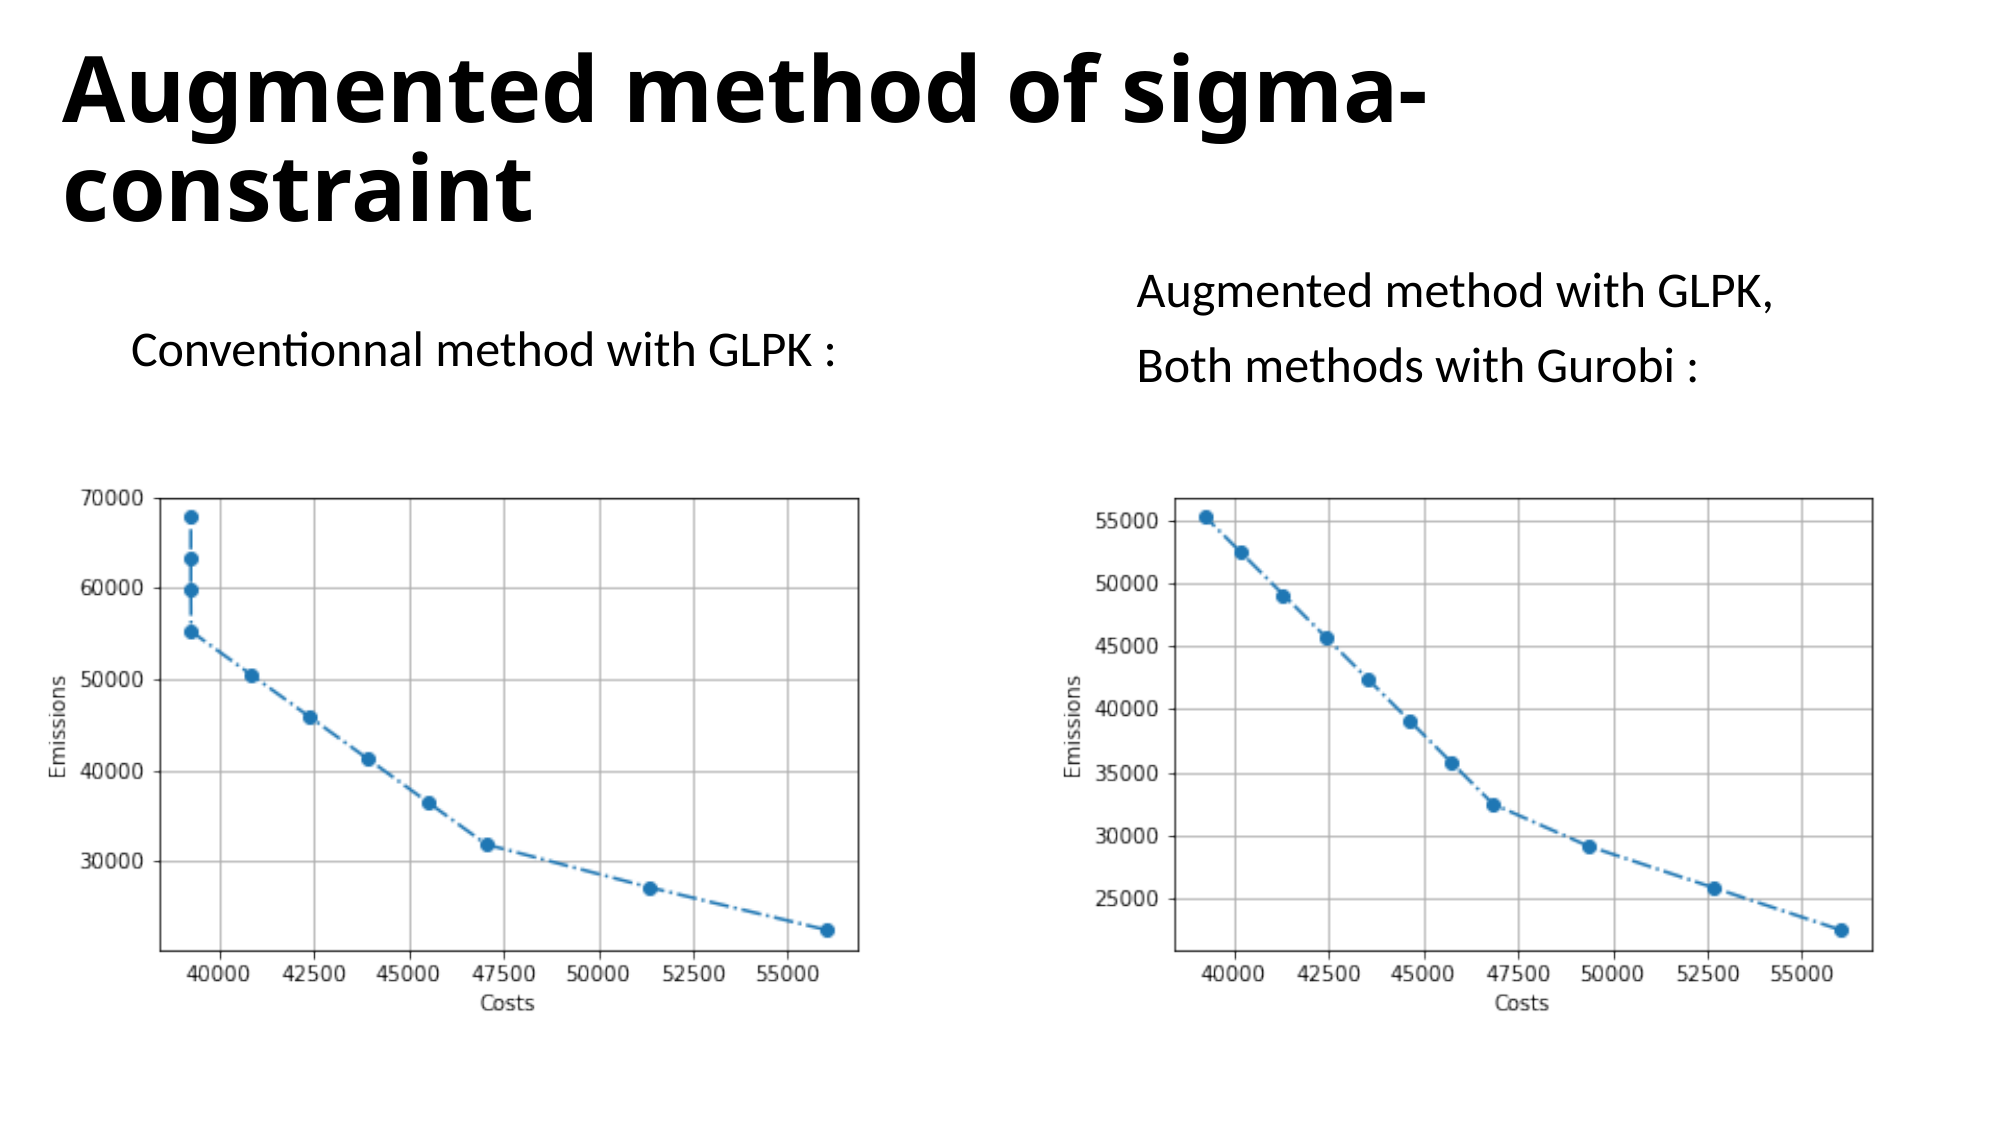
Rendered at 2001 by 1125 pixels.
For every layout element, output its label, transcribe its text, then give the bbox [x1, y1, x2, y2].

text_box Augmented method with GLPK, Both methods with Gurobi : [1121, 256, 1884, 403]
list Conventionnal method with GLPK : [116, 316, 879, 403]
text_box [47, 403, 947, 1026]
title Augmented method of sigma-constraint [47, 33, 1664, 252]
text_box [1062, 403, 1962, 1026]
